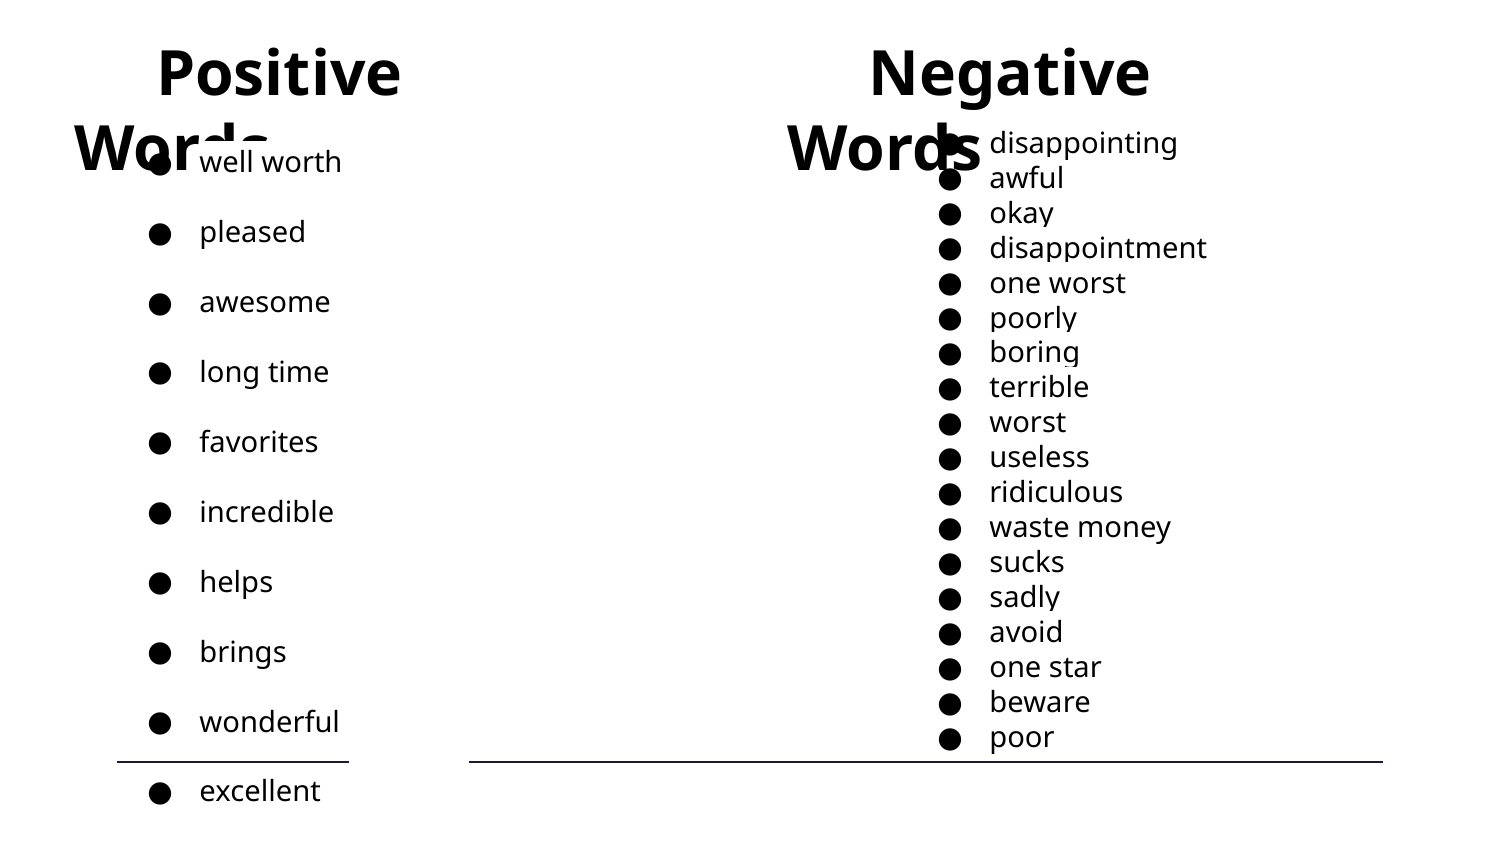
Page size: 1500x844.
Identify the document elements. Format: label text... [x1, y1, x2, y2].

text_box Negative Words [772, 17, 1314, 198]
text_box well worth pleased awesome long time favorites incredible helps brings wonderful excellent helped provides beautifully powerful loves greatest highly recommended [109, 128, 624, 844]
text_box disappointing awful okay disappointment one worst poorly boring terrible worst useless ridiculous waste money sucks sadly avoid one star beware poor [899, 109, 1373, 804]
text_box Positive Words [59, 17, 601, 198]
